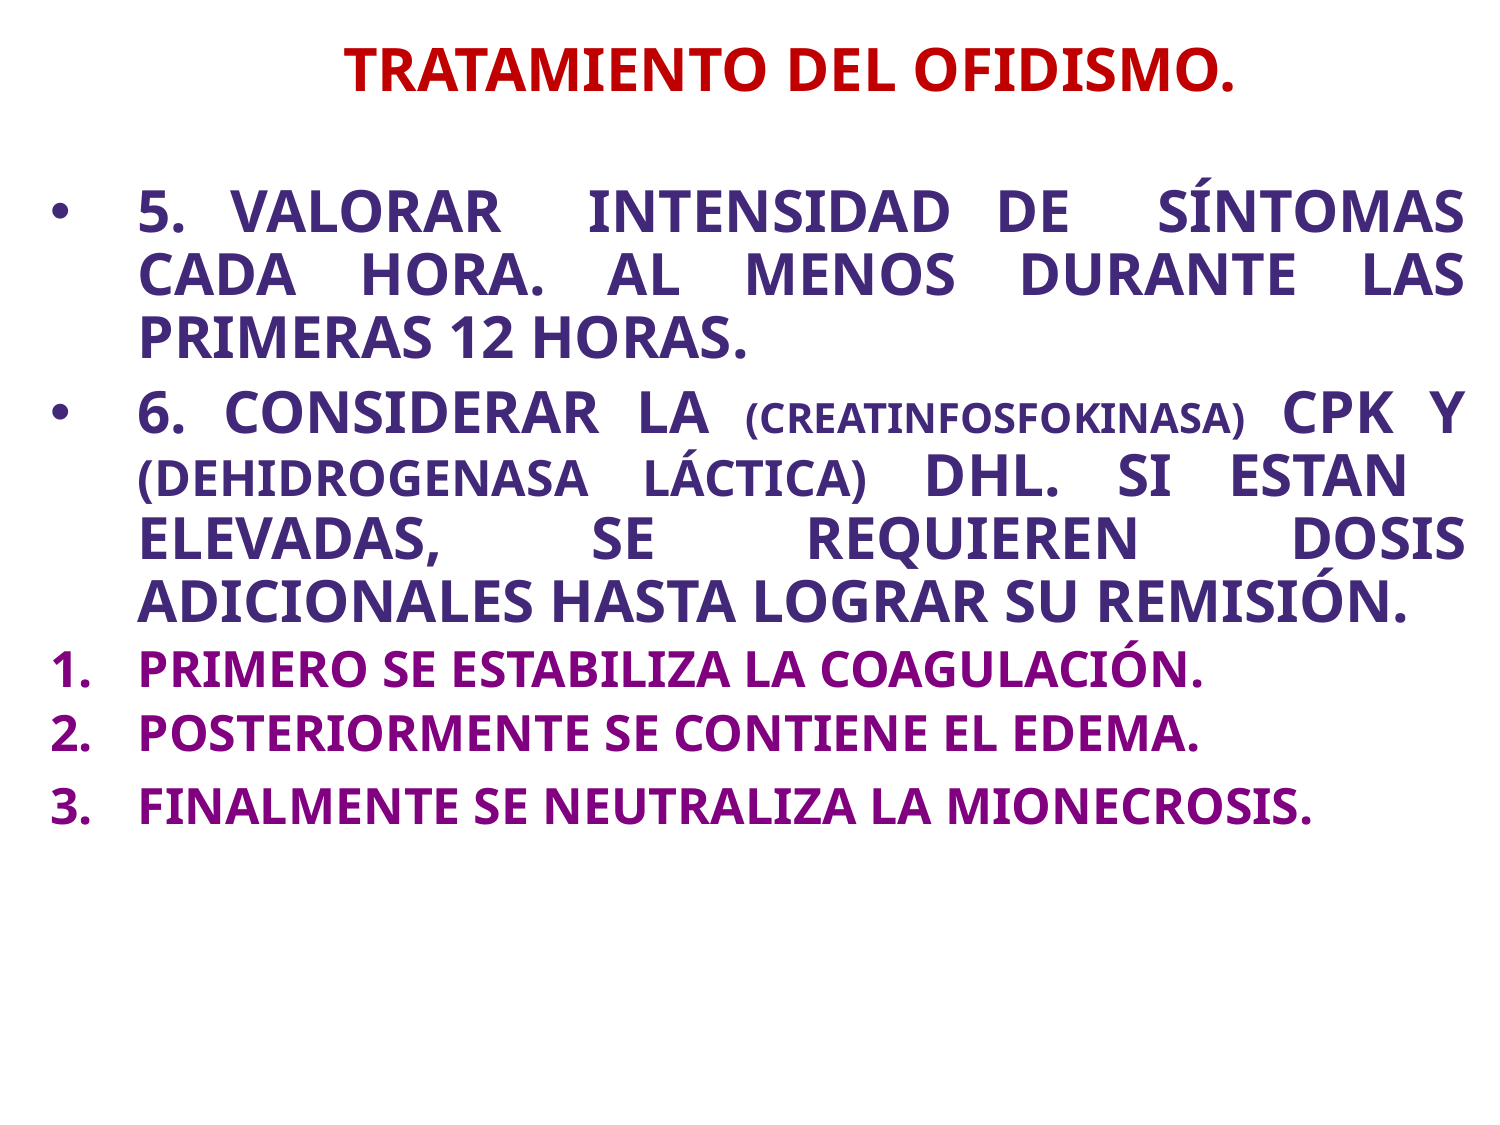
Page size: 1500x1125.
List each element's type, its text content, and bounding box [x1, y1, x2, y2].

title TRATAMIENTO DEL OFIDISMO. [152, 23, 1428, 111]
list 5. VALORAR INTENSIDAD DE SÍNTOMAS CADA HORA. AL MENOS DURANTE LAS PRIMERAS 12 HORAS. 6. CONSIDERAR LA (CREATINFOSFOKINASA) CPK Y (DEHIDROGENASA LÁCTICA) DHL. SI ESTAN ELEVADAS, SE REQUIEREN DOSIS ADICIONALES HASTA LOGRAR SU REMISIÓN. PRIMERO SE ESTABILIZA LA COAGULACIÓN. POSTERIORMENTE SE CONTIENE EL EDEMA. FINALMENTE SE NEUTRALIZA LA MIONECROSIS. [35, 174, 1482, 1075]
